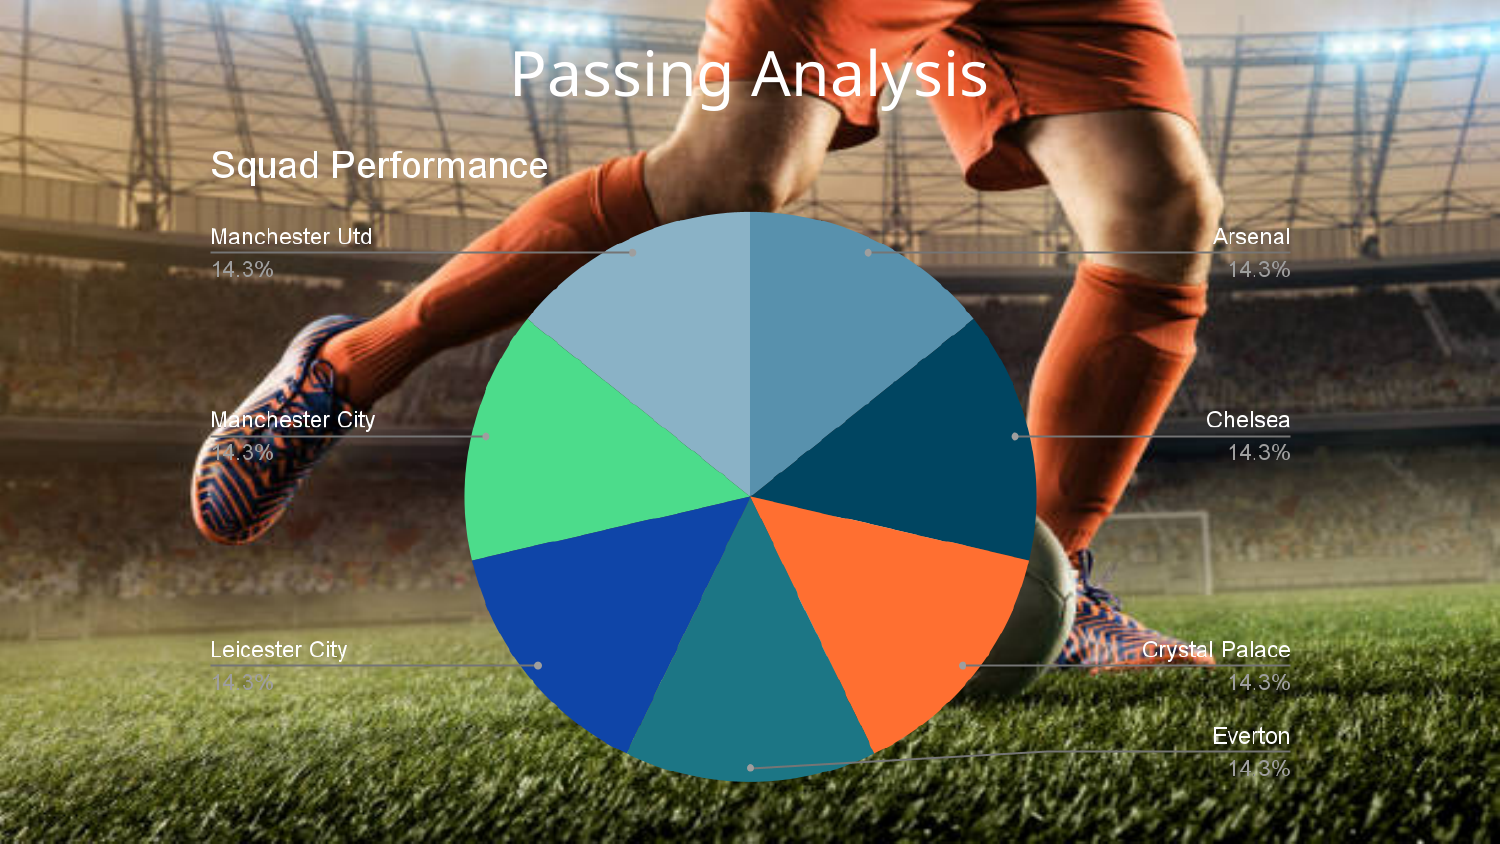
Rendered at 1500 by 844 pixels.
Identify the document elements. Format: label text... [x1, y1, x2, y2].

title Passing Analysis [51, 18, 1449, 119]
picture [0, 0, 1500, 844]
